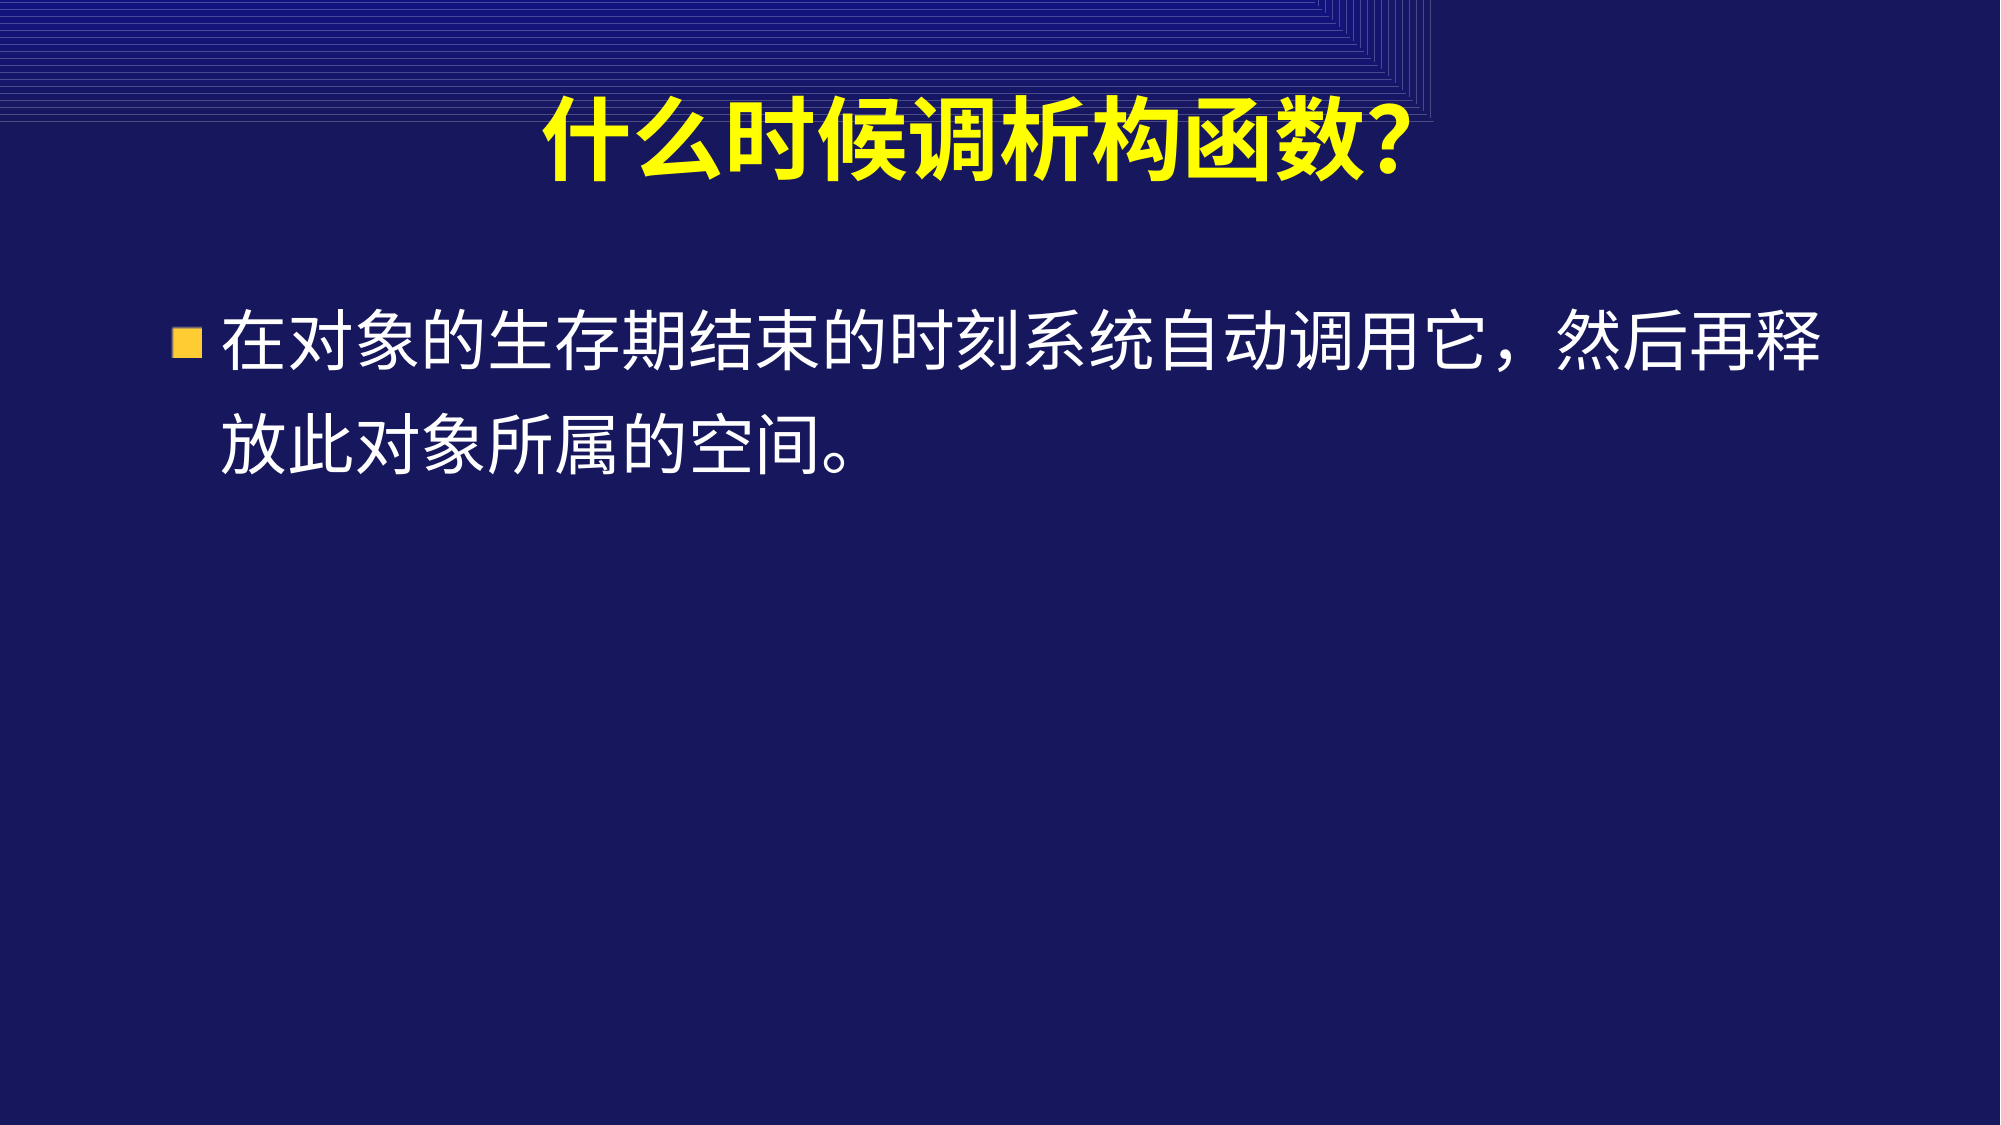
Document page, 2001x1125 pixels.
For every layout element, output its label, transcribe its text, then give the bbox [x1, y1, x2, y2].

list 在对象的生存期结束的时刻系统自动调用它，然后再释放此对象所属的空间。 [149, 267, 1850, 1059]
picture [164, 319, 202, 358]
title 什么时候调析构函数？ [149, 42, 1850, 231]
